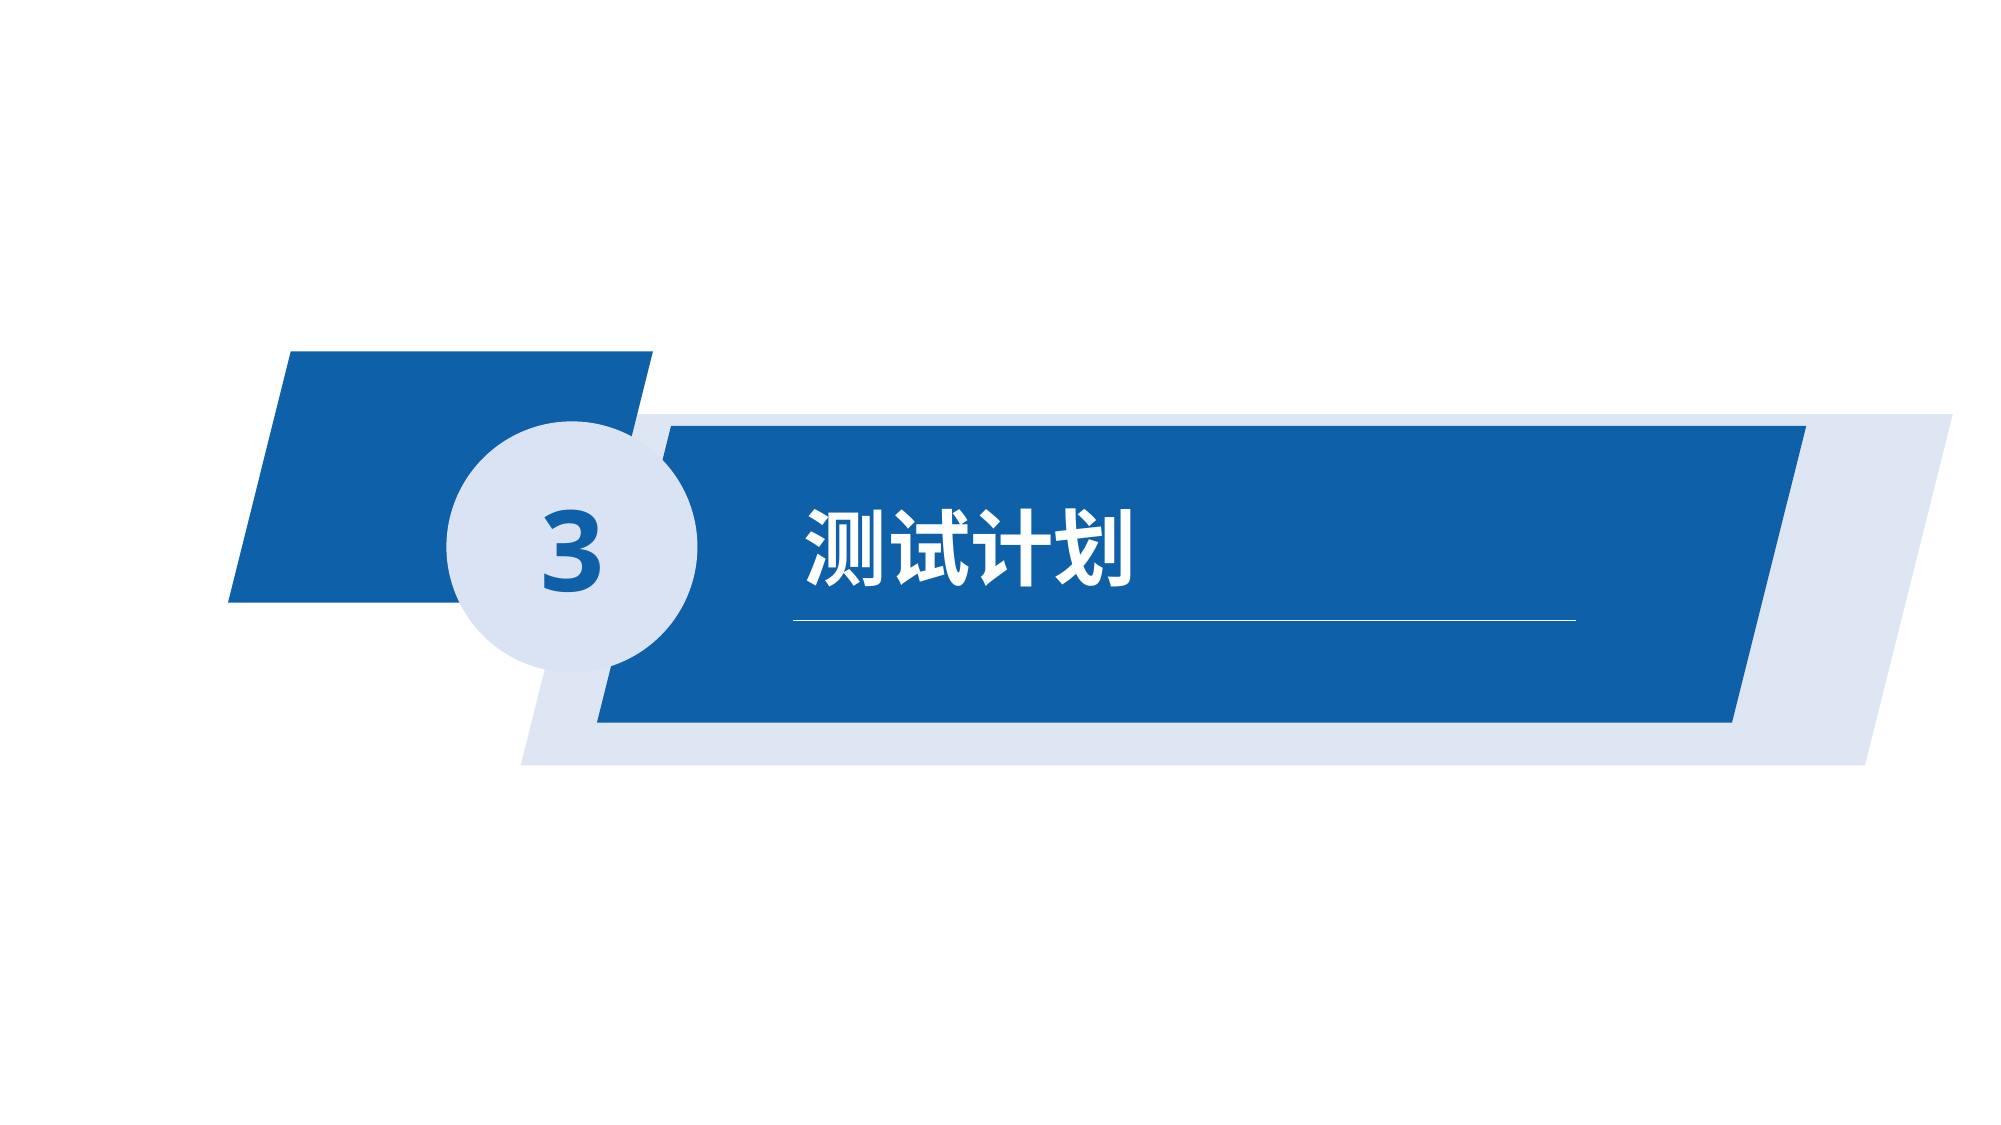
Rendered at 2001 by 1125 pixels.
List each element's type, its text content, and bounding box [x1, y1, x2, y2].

text_box [519, 413, 1955, 767]
text_box 测试计划 [792, 490, 1644, 602]
text_box [595, 424, 1808, 724]
text_box [445, 420, 676, 674]
text_box [226, 350, 655, 604]
text_box [691, 504, 699, 590]
text_box 3 [529, 473, 691, 620]
